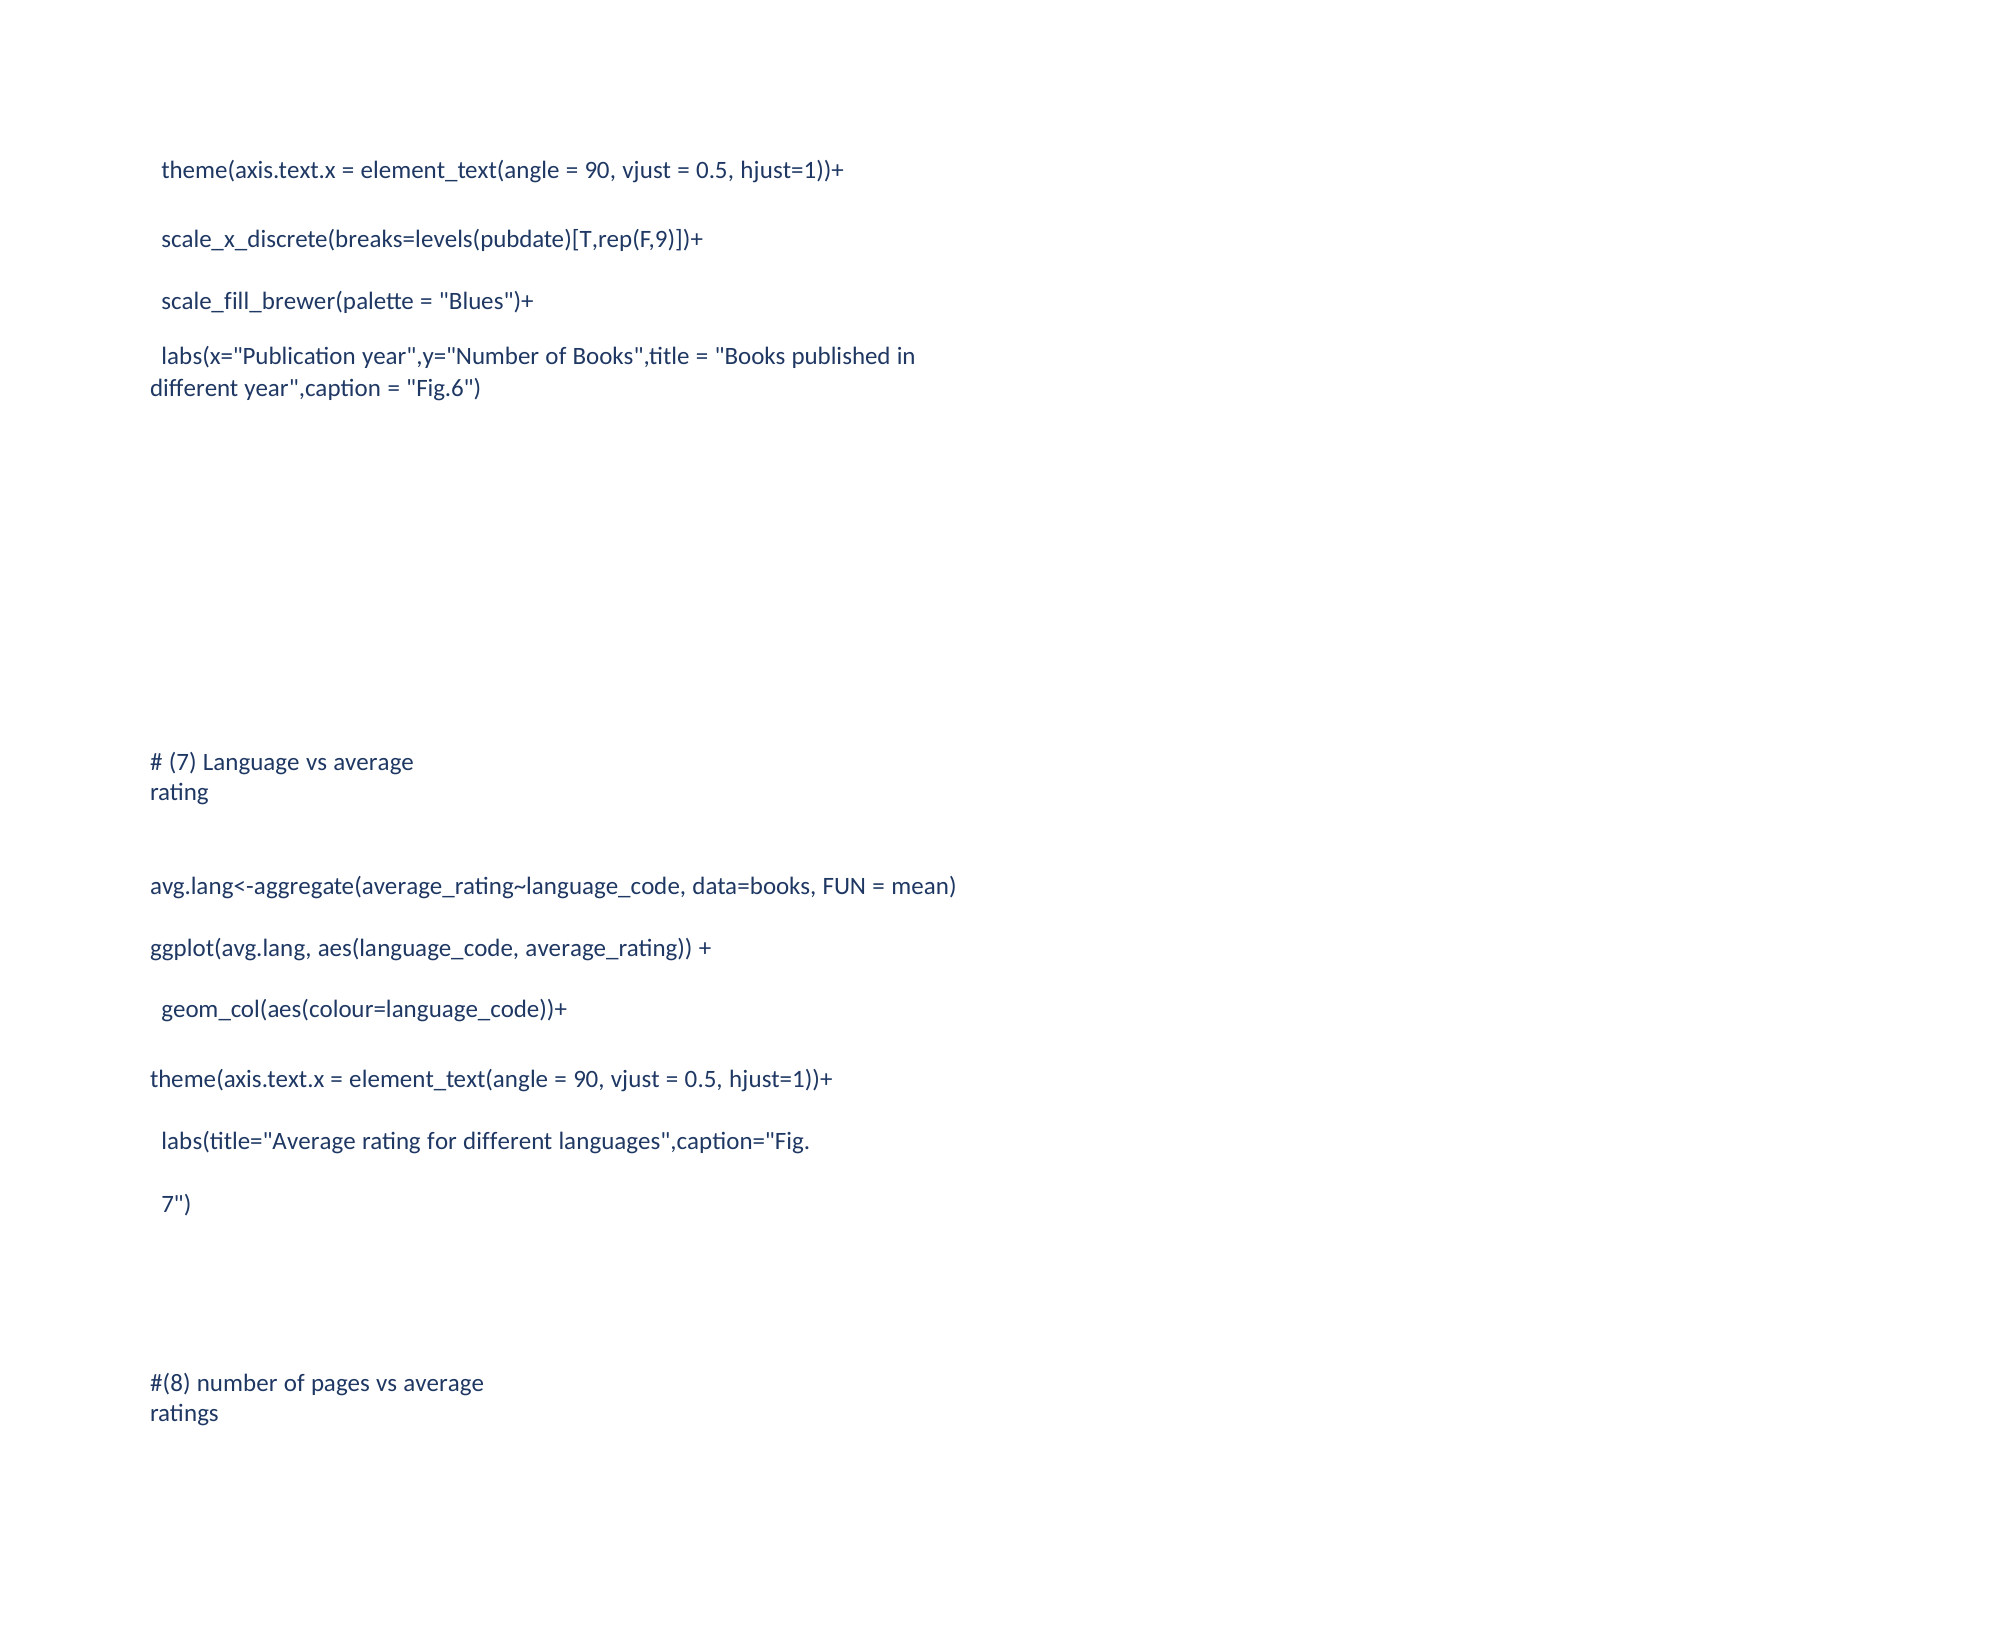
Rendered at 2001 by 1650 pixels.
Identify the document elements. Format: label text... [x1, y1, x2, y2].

text_box # (7) Language vs average rating [147, 744, 479, 805]
text_box #(8) number of pages vs average ratings [147, 1366, 558, 1427]
text_box theme(axis.text.x = element_text(angle = 90, vjust = 0.5, hjust=1))+ scale_x_discrete(breaks=levels(pubdate)[T,rep(F,9)])+ scale_fill_brewer(palette = "Blues")+ labs(x="Publication year",y="Number of Books",title = "Books published in different year",caption = "Fig.6") [147, 153, 1012, 402]
text_box avg.lang<-aggregate(average_rating~language_code, data=books, FUN = mean) ggplot(avg.lang, aes(language_code, average_rating)) + geom_col(aes(colour=language_code))+ theme(axis.text.x = element_text(angle = 90, vjust = 0.5, hjust=1))+ labs(title="Average rating for different languages",caption="Fig. 7") [147, 869, 959, 1218]
